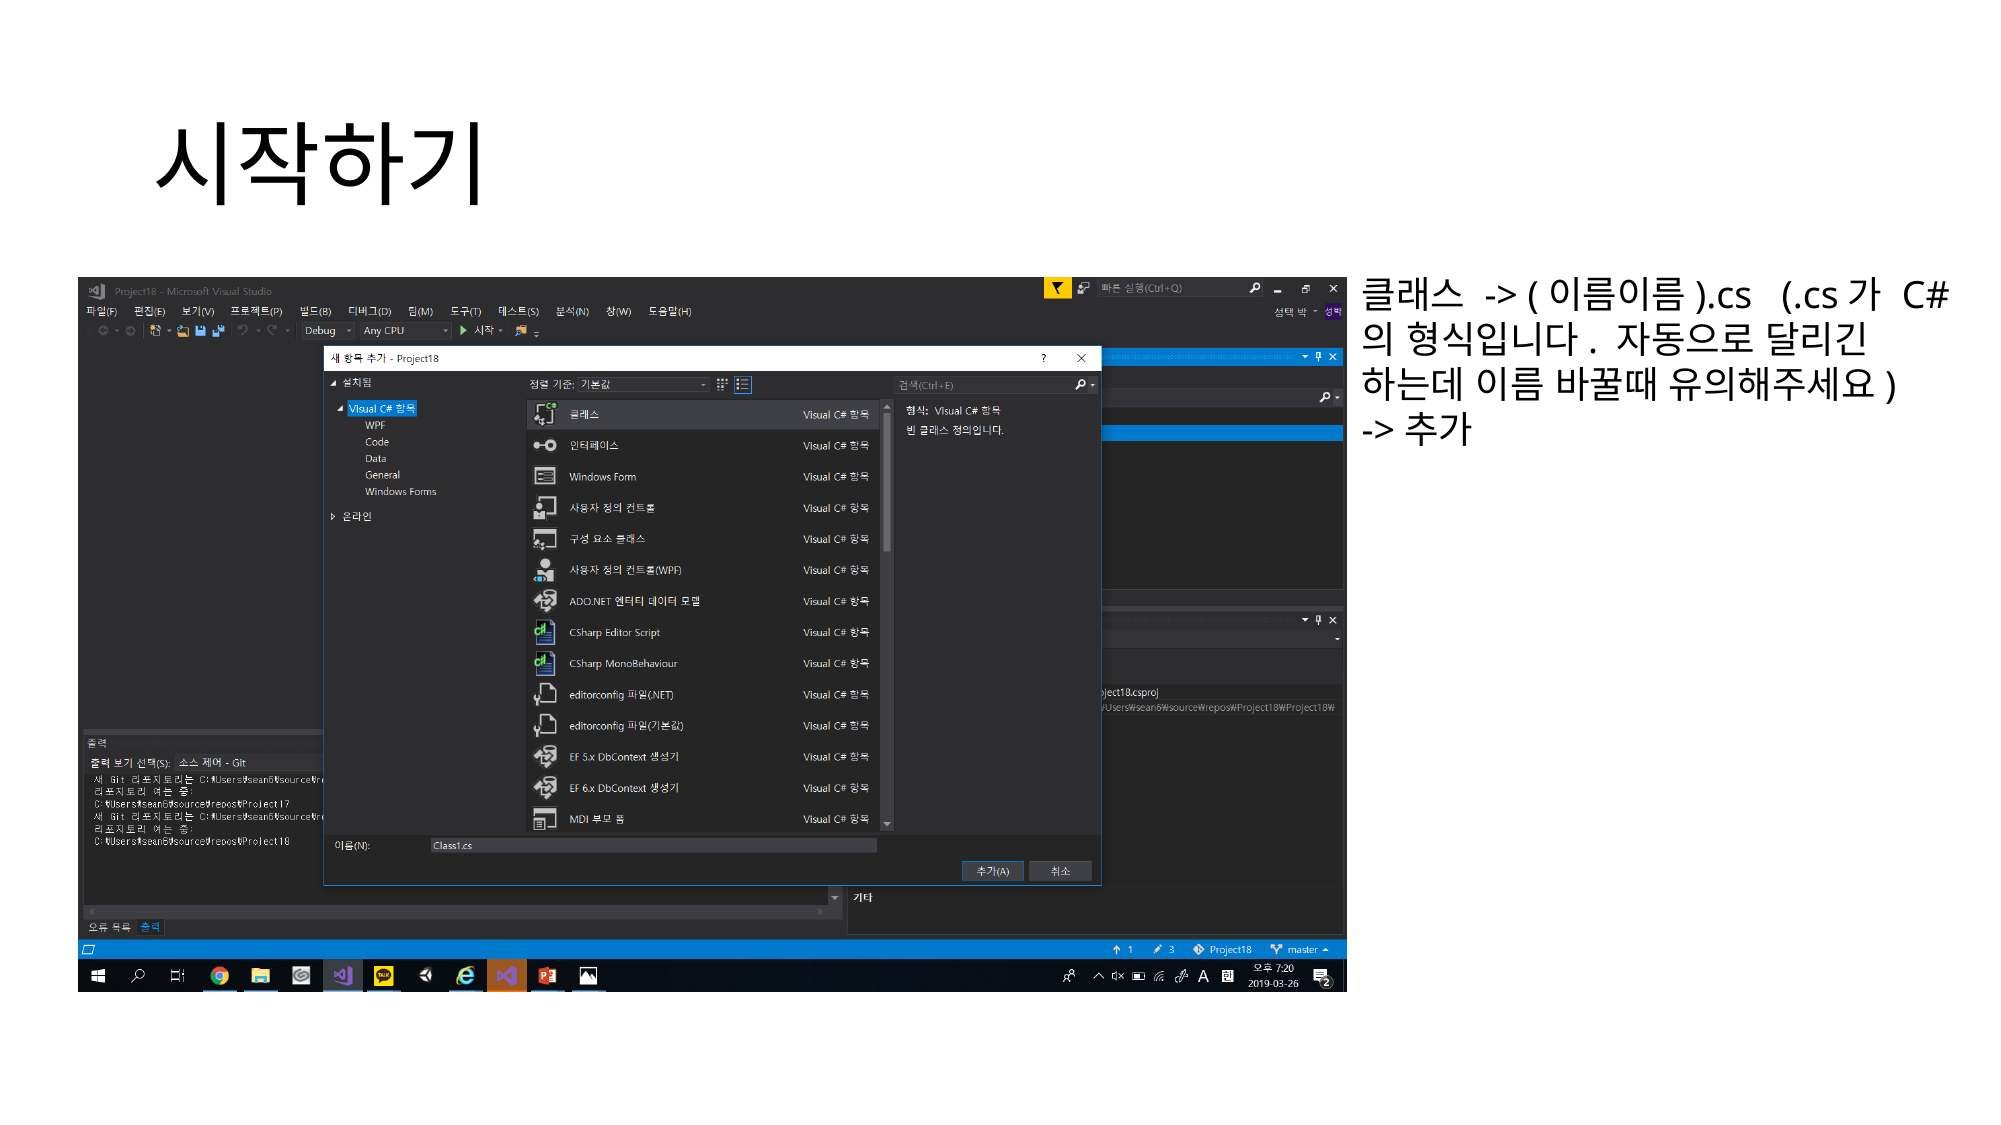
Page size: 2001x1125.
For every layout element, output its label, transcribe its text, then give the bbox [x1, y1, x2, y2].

text_box 클래스 -> (이름이름).cs (.cs가 C#의 형식입니다. 자동으로 달리긴 하는데 이름 바꿀때 유의해주세요) ->추가 [1346, 263, 1983, 504]
title 시작하기 [137, 59, 1863, 277]
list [77, 277, 1347, 992]
